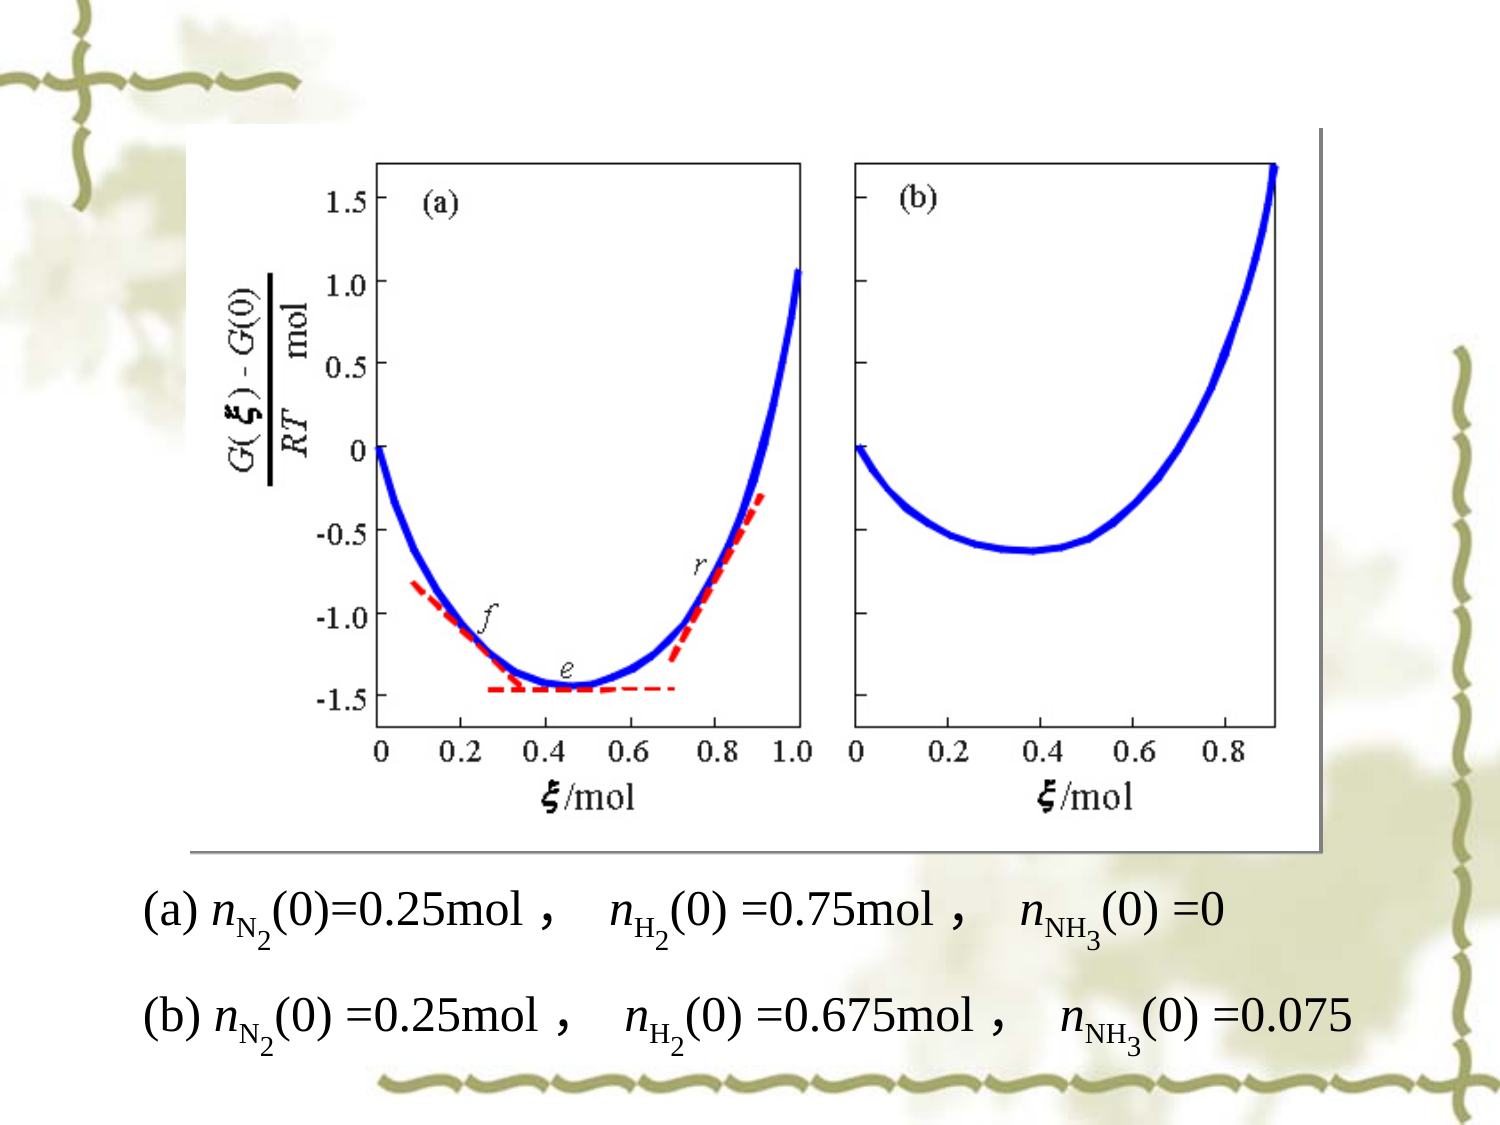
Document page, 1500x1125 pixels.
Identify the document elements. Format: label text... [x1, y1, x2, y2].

picture [0, 0, 1500, 1125]
text_box (a) nN2(0)=0.25mol， nH2(0) =0.75mol， nNH3(0) =0 (b) nN2(0) =0.25mol， nH2(0) =0.675mol， nNH3(0) =0.075 [128, 867, 1391, 1070]
